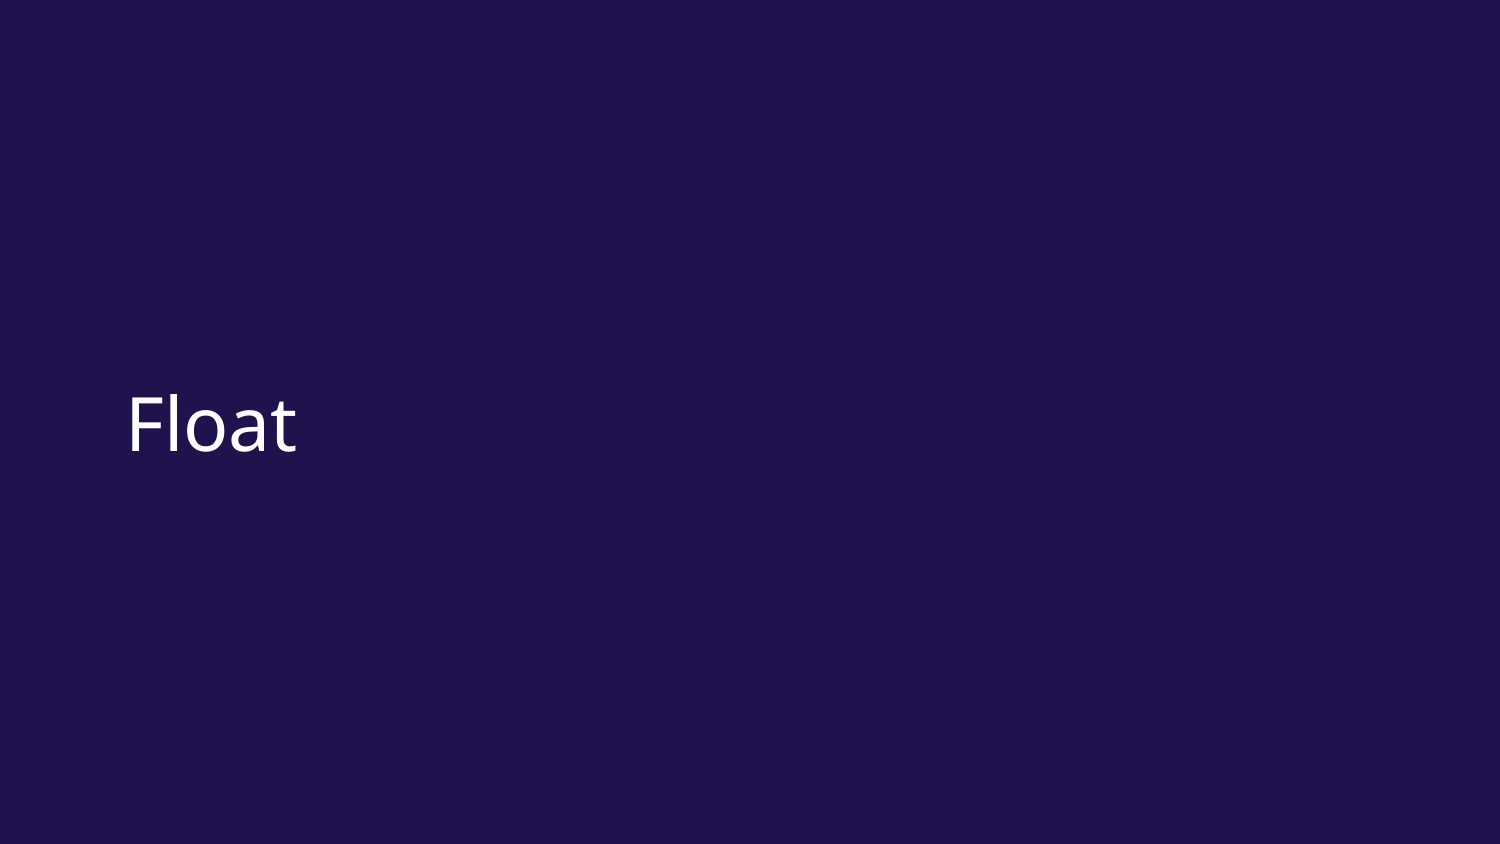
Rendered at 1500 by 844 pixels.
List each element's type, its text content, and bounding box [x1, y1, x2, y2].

title Float [110, 351, 1399, 493]
